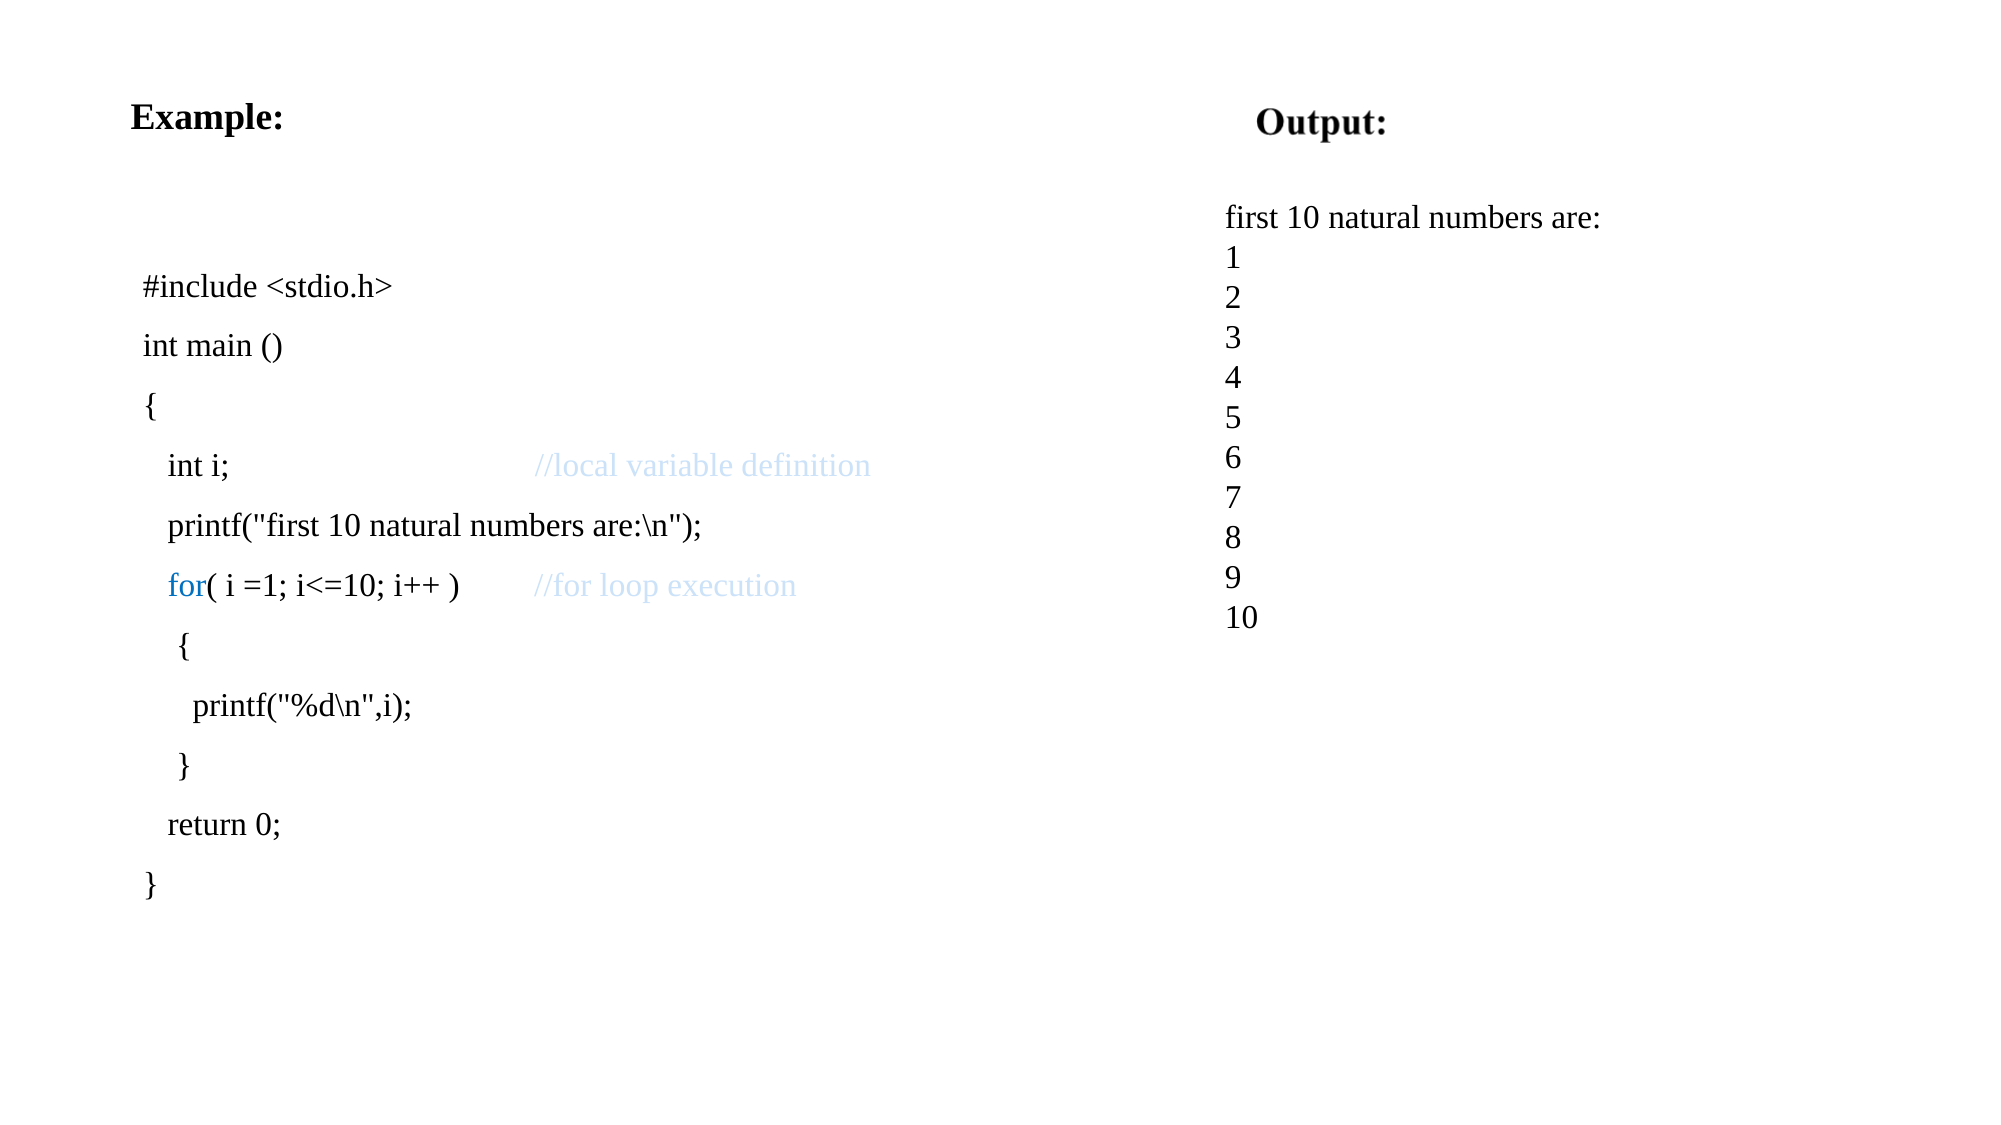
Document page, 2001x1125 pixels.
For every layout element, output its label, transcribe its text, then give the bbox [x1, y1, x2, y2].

text_box first 10 natural numbers are: 1 2 3 4 5 6 7 8 9 10 [1210, 188, 1718, 642]
text_box Example: [115, 84, 317, 145]
text_box #include <stdio.h> int main () { int i; //local variable definition printf("first 10 natural numbers are:\n"); for( i =1; i<=10; i++ ) //for loop execution { printf("%d\n",i); } return 0; } [128, 236, 1026, 910]
picture [1232, 84, 1442, 167]
